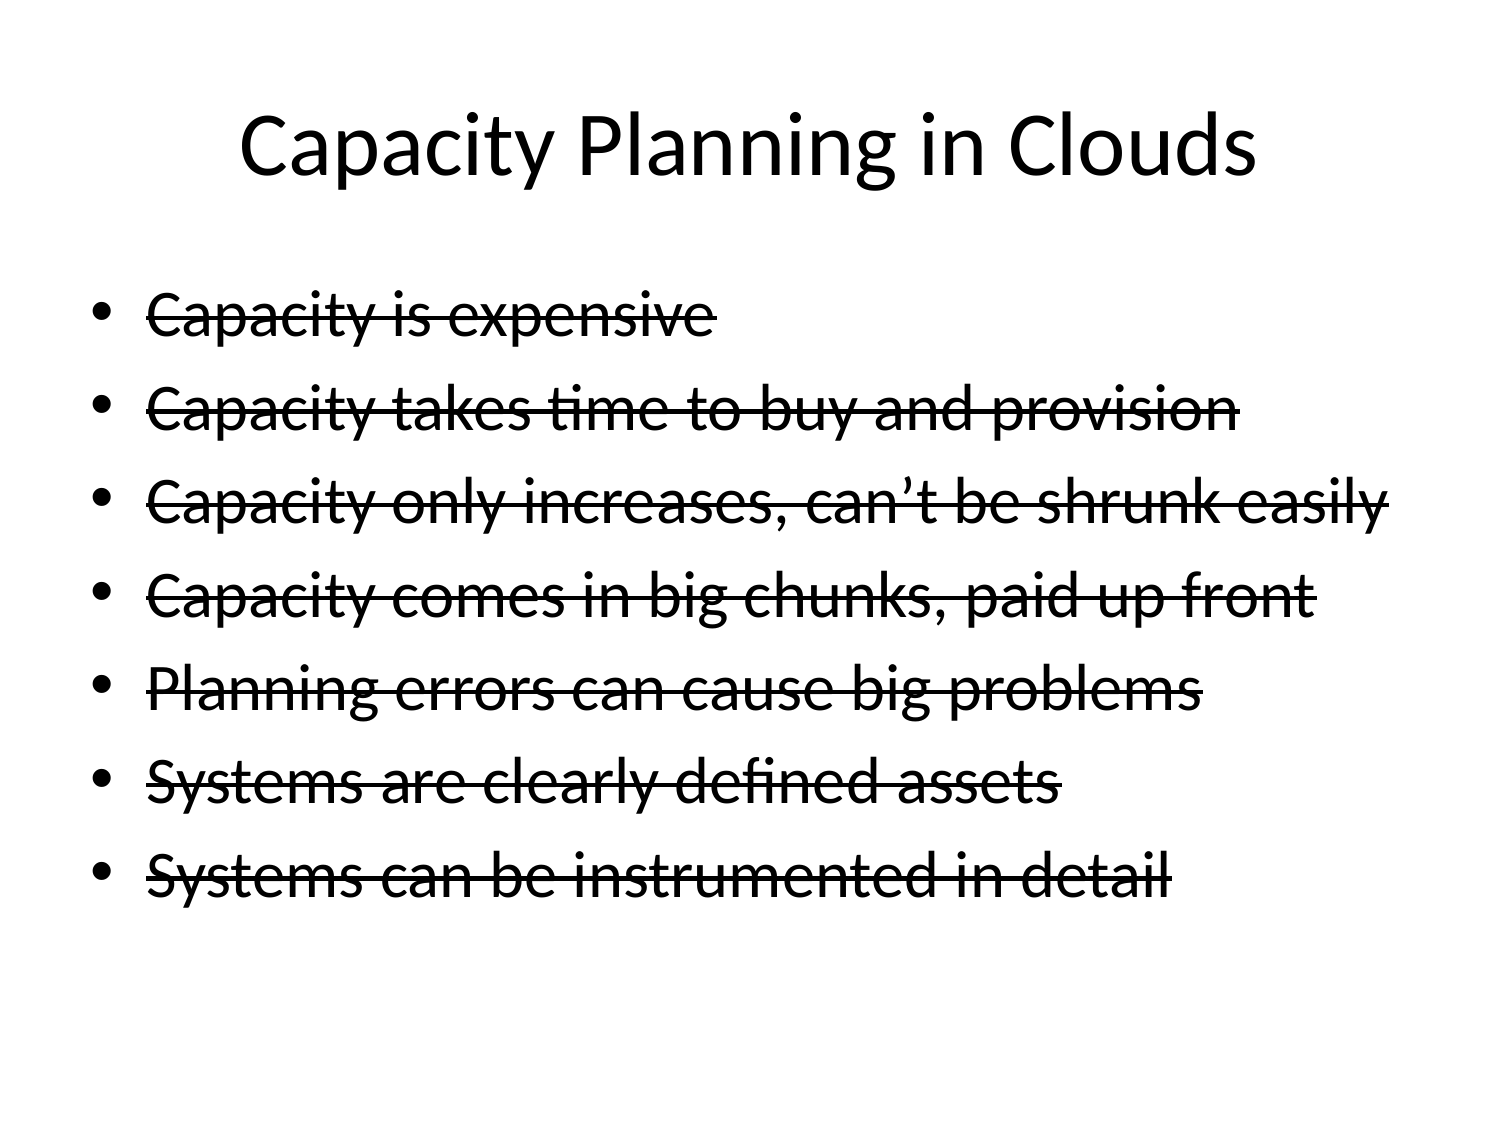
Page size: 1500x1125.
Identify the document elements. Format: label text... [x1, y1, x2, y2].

list Capacity is expensive Capacity takes time to buy and provision Capacity only increases, can’t be shrunk easily Capacity comes in big chunks, paid up front Planning errors can cause big problems Systems are clearly defined assets Systems can be instrumented in detail [75, 262, 1425, 1005]
title Capacity Planning in Clouds [75, 45, 1425, 233]
